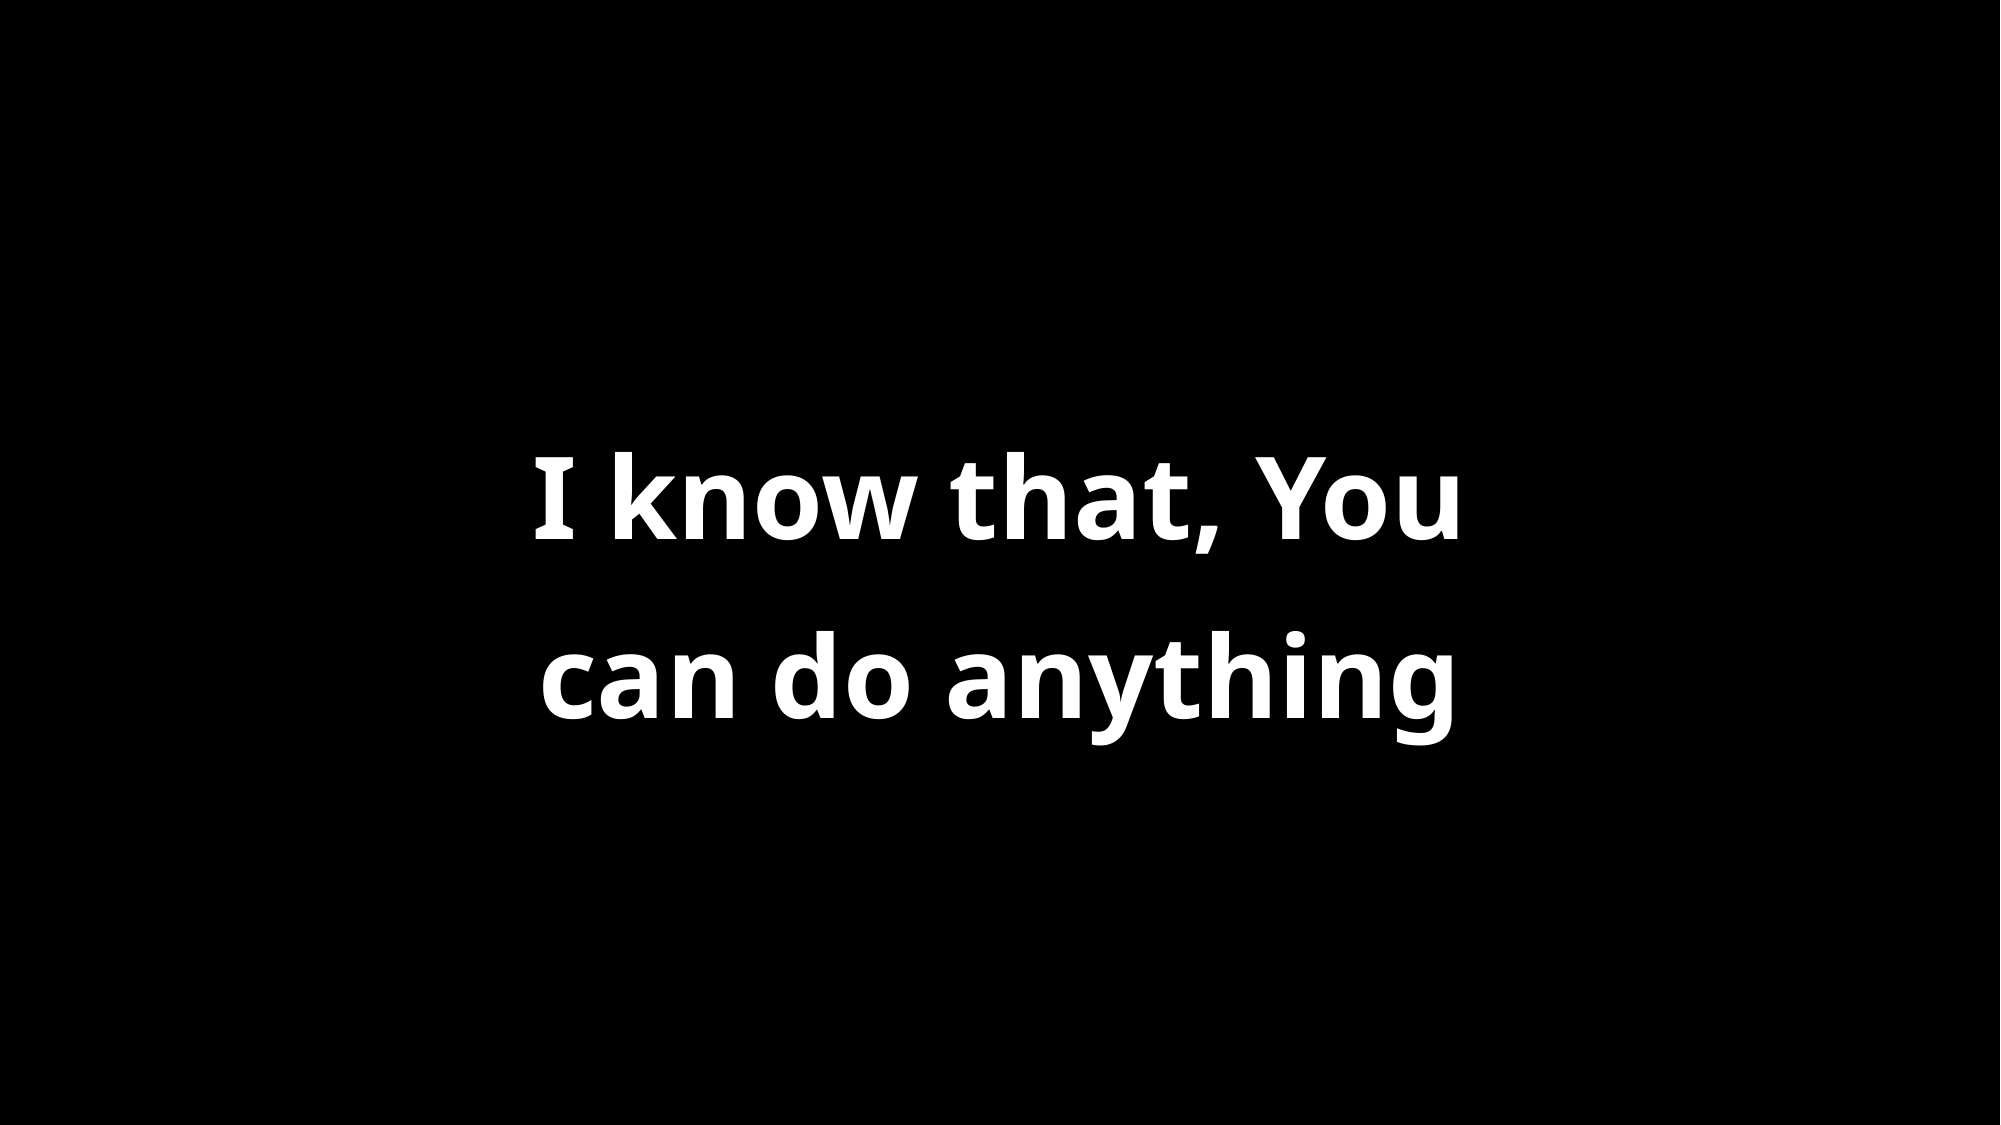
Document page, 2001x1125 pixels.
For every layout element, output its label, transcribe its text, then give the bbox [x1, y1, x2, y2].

text_box I know that, You can do anything [0, 376, 2000, 749]
